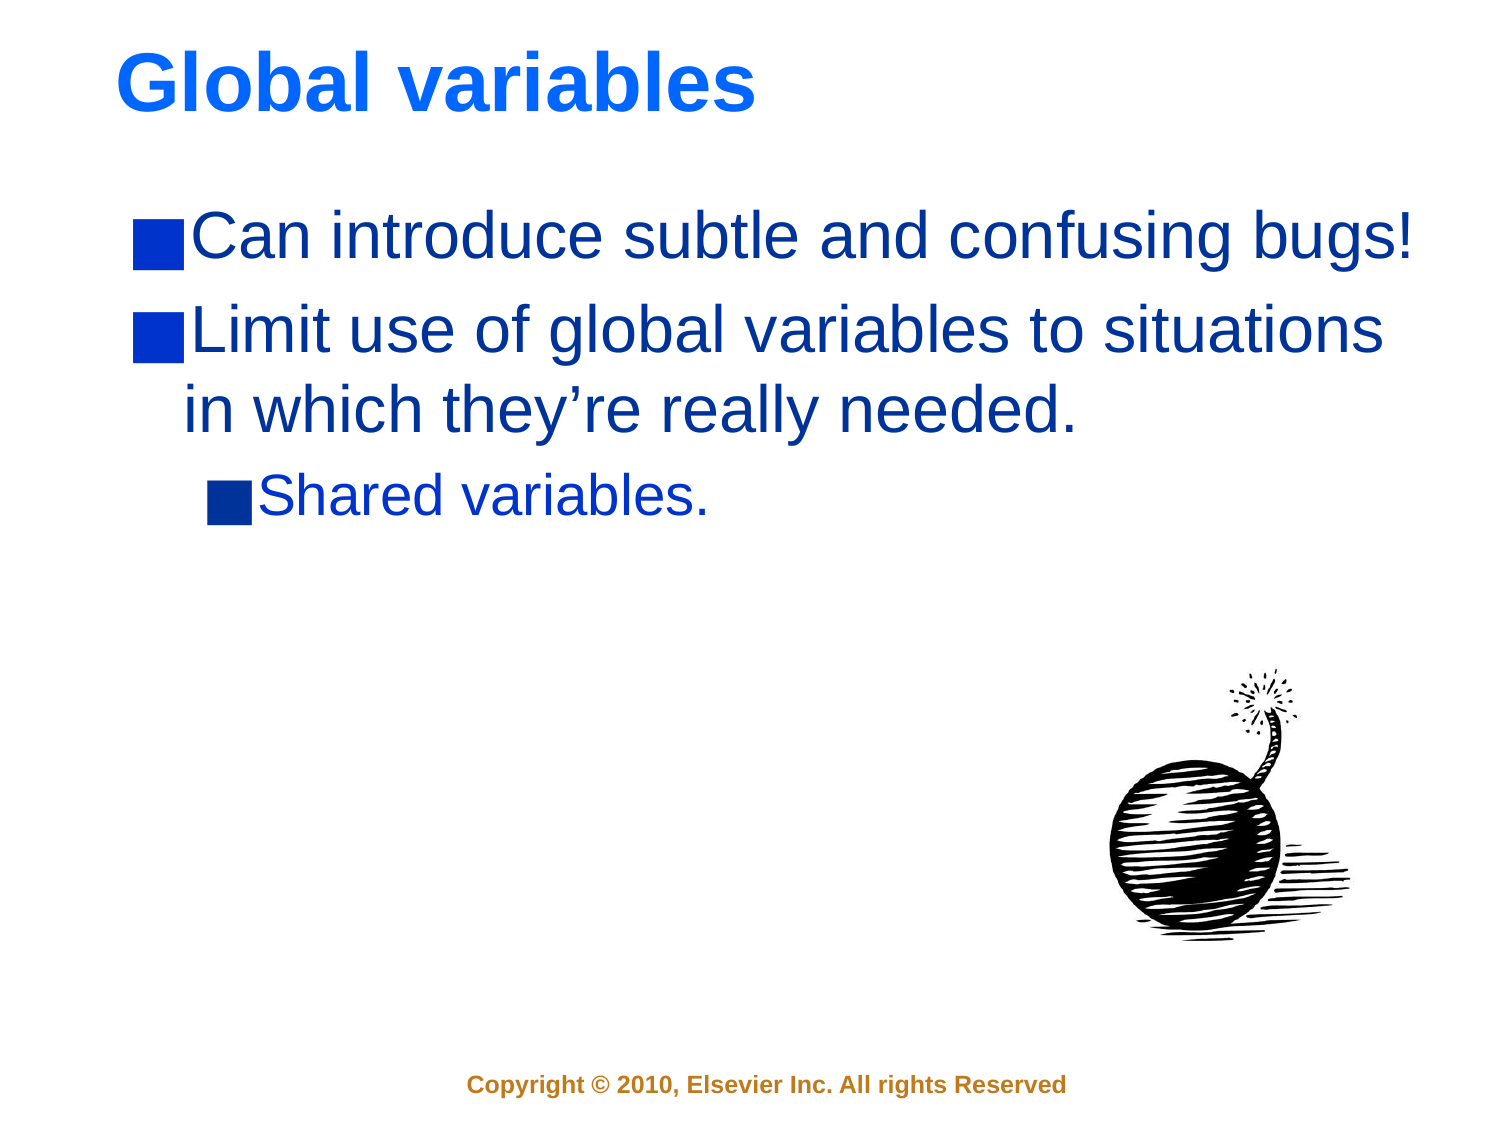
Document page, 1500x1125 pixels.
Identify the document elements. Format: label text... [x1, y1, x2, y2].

title Global variables [100, 0, 1459, 136]
picture [1092, 668, 1365, 941]
text_box Copyright © 2010, Elsevier Inc. All rights Reserved [171, 1046, 1364, 1106]
list Can introduce subtle and confusing bugs! Limit use of global variables to situations in which they’re really needed. Shared variables. [112, 184, 1469, 1024]
